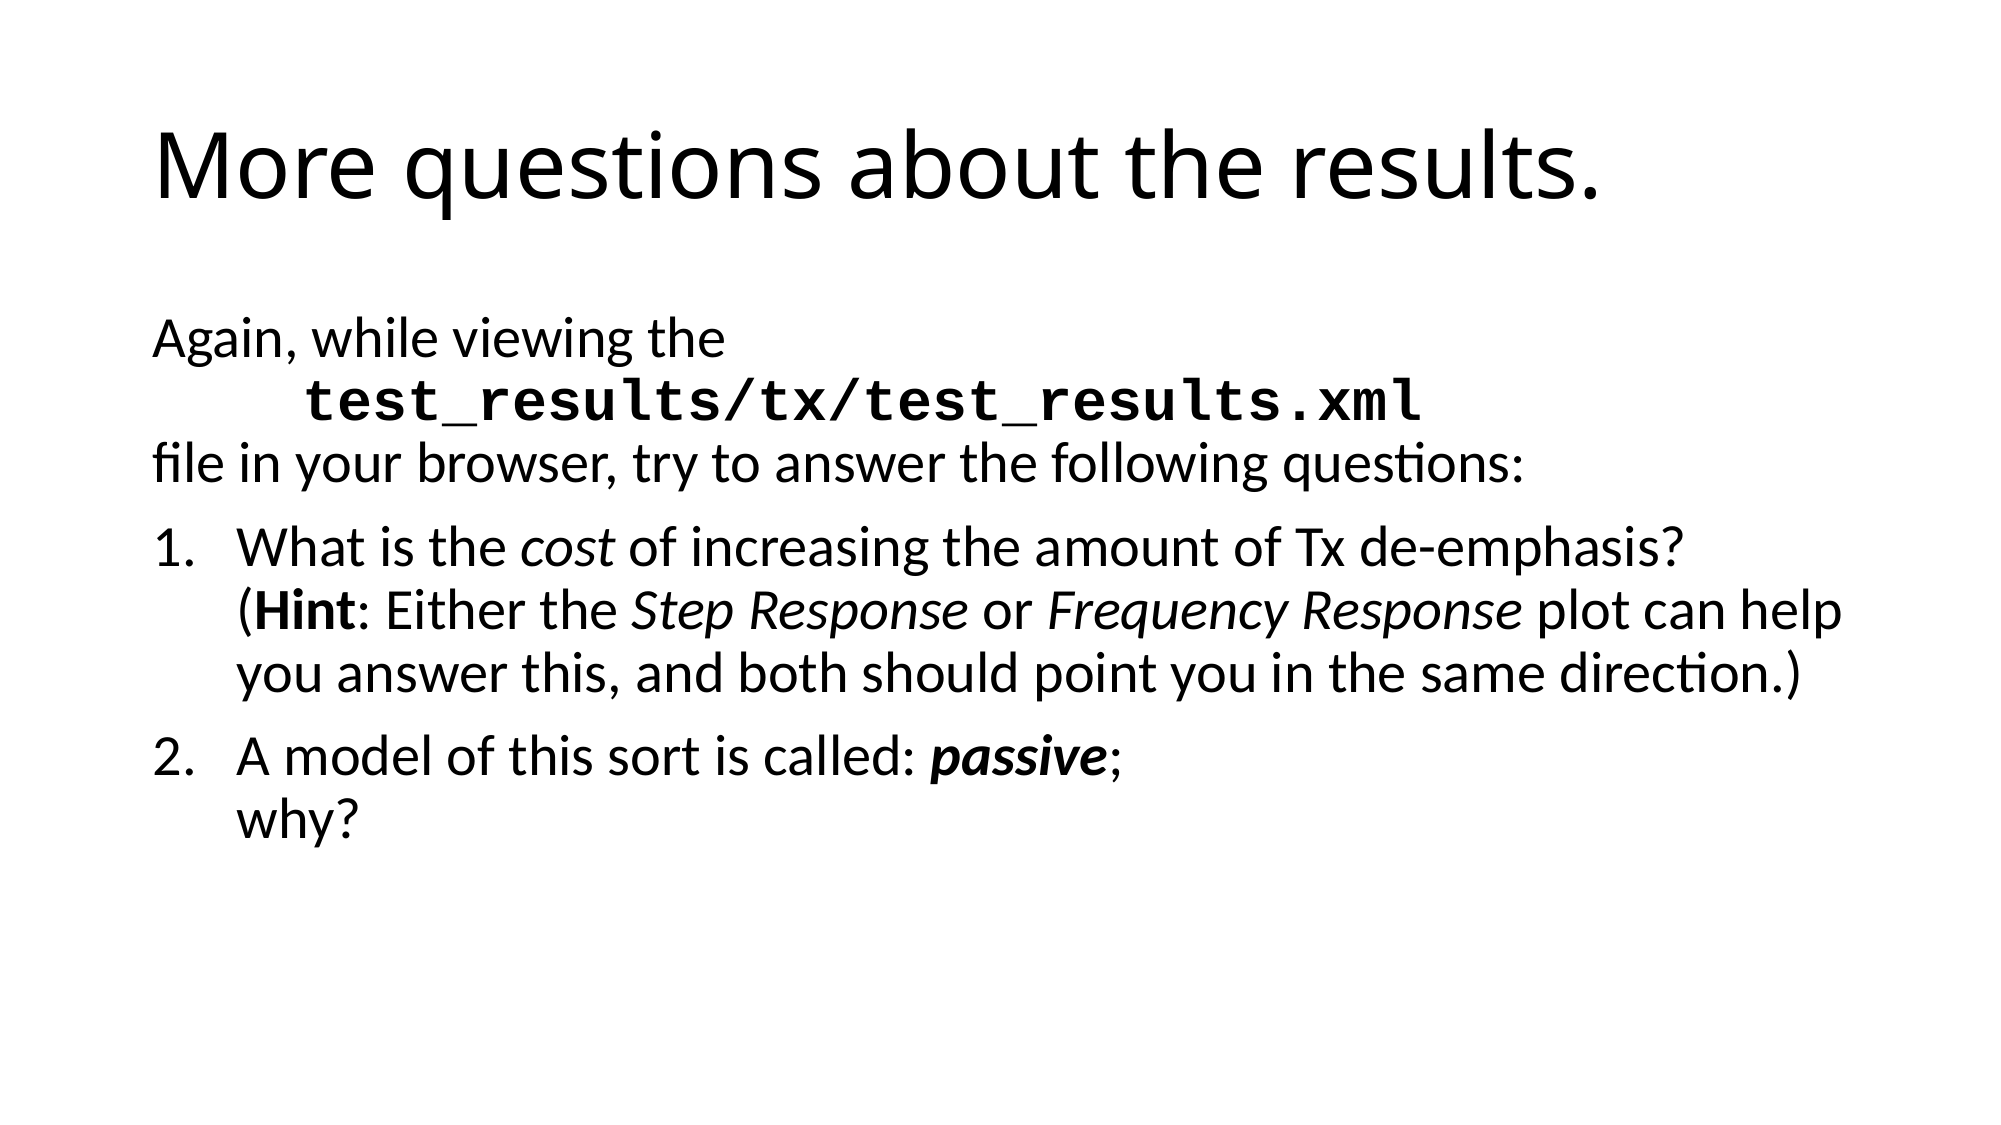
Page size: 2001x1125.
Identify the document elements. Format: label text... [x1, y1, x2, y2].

title More questions about the results. [137, 59, 1863, 278]
list Again, while viewing the test_results/tx/test_results.xml file in your browser, try to answer the following questions: What is the cost of increasing the amount of Tx de-emphasis? (Hint: Either the Step Response or Frequency Response plot can help you answer this, and both should point you in the same direction.) A model of this sort is called: passive; why? [137, 299, 1863, 1000]
